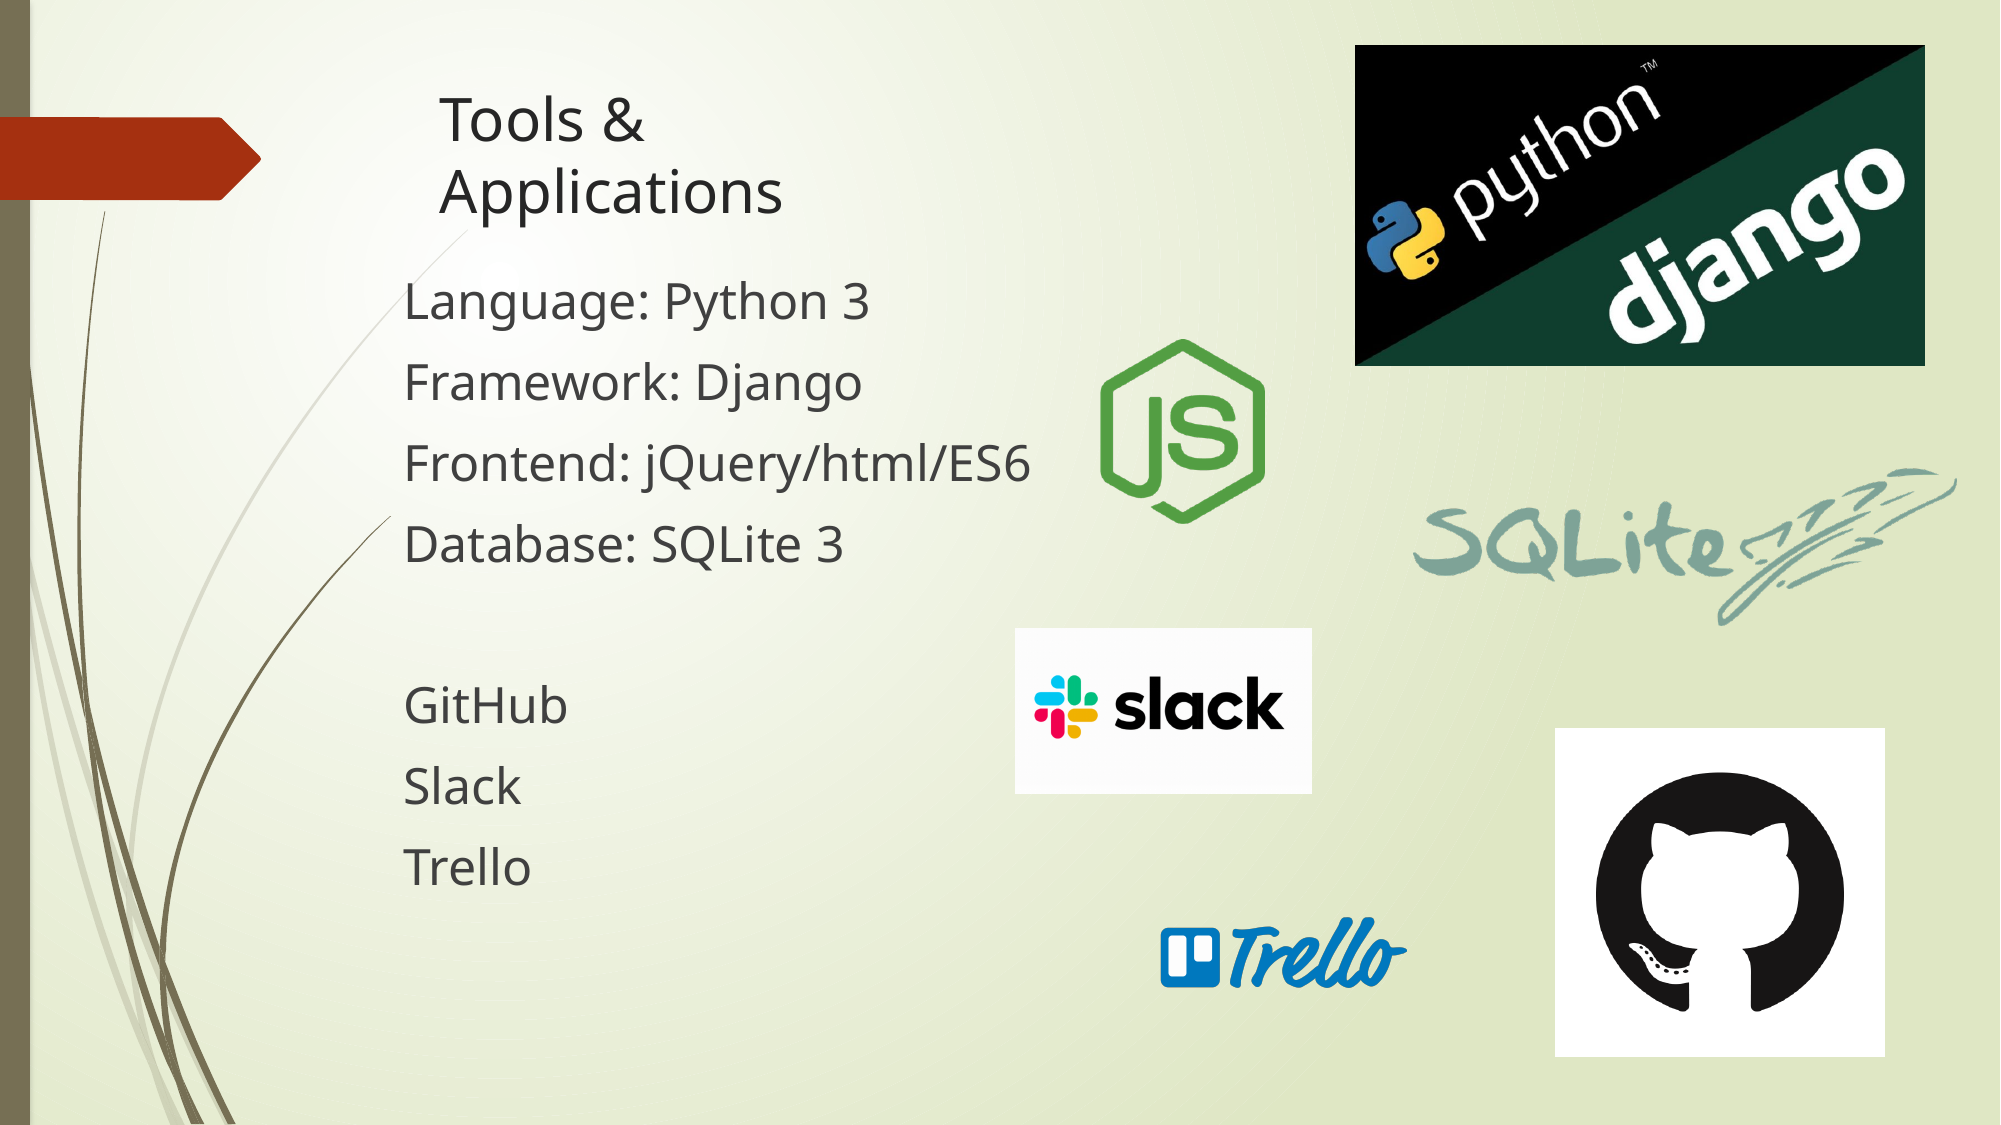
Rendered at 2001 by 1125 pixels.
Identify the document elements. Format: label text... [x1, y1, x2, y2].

list Language: Python 3 Framework: Django Frontend: jQuery/html/ES6 Database: SQLite 3 GitHub Slack Trello [388, 262, 1074, 959]
picture [1145, 916, 1407, 998]
picture [1100, 338, 1265, 524]
picture [1355, 45, 1925, 367]
title Tools & Applications [424, 73, 1000, 234]
picture [1015, 627, 1313, 795]
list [1555, 727, 1885, 1057]
picture [1412, 412, 1957, 682]
